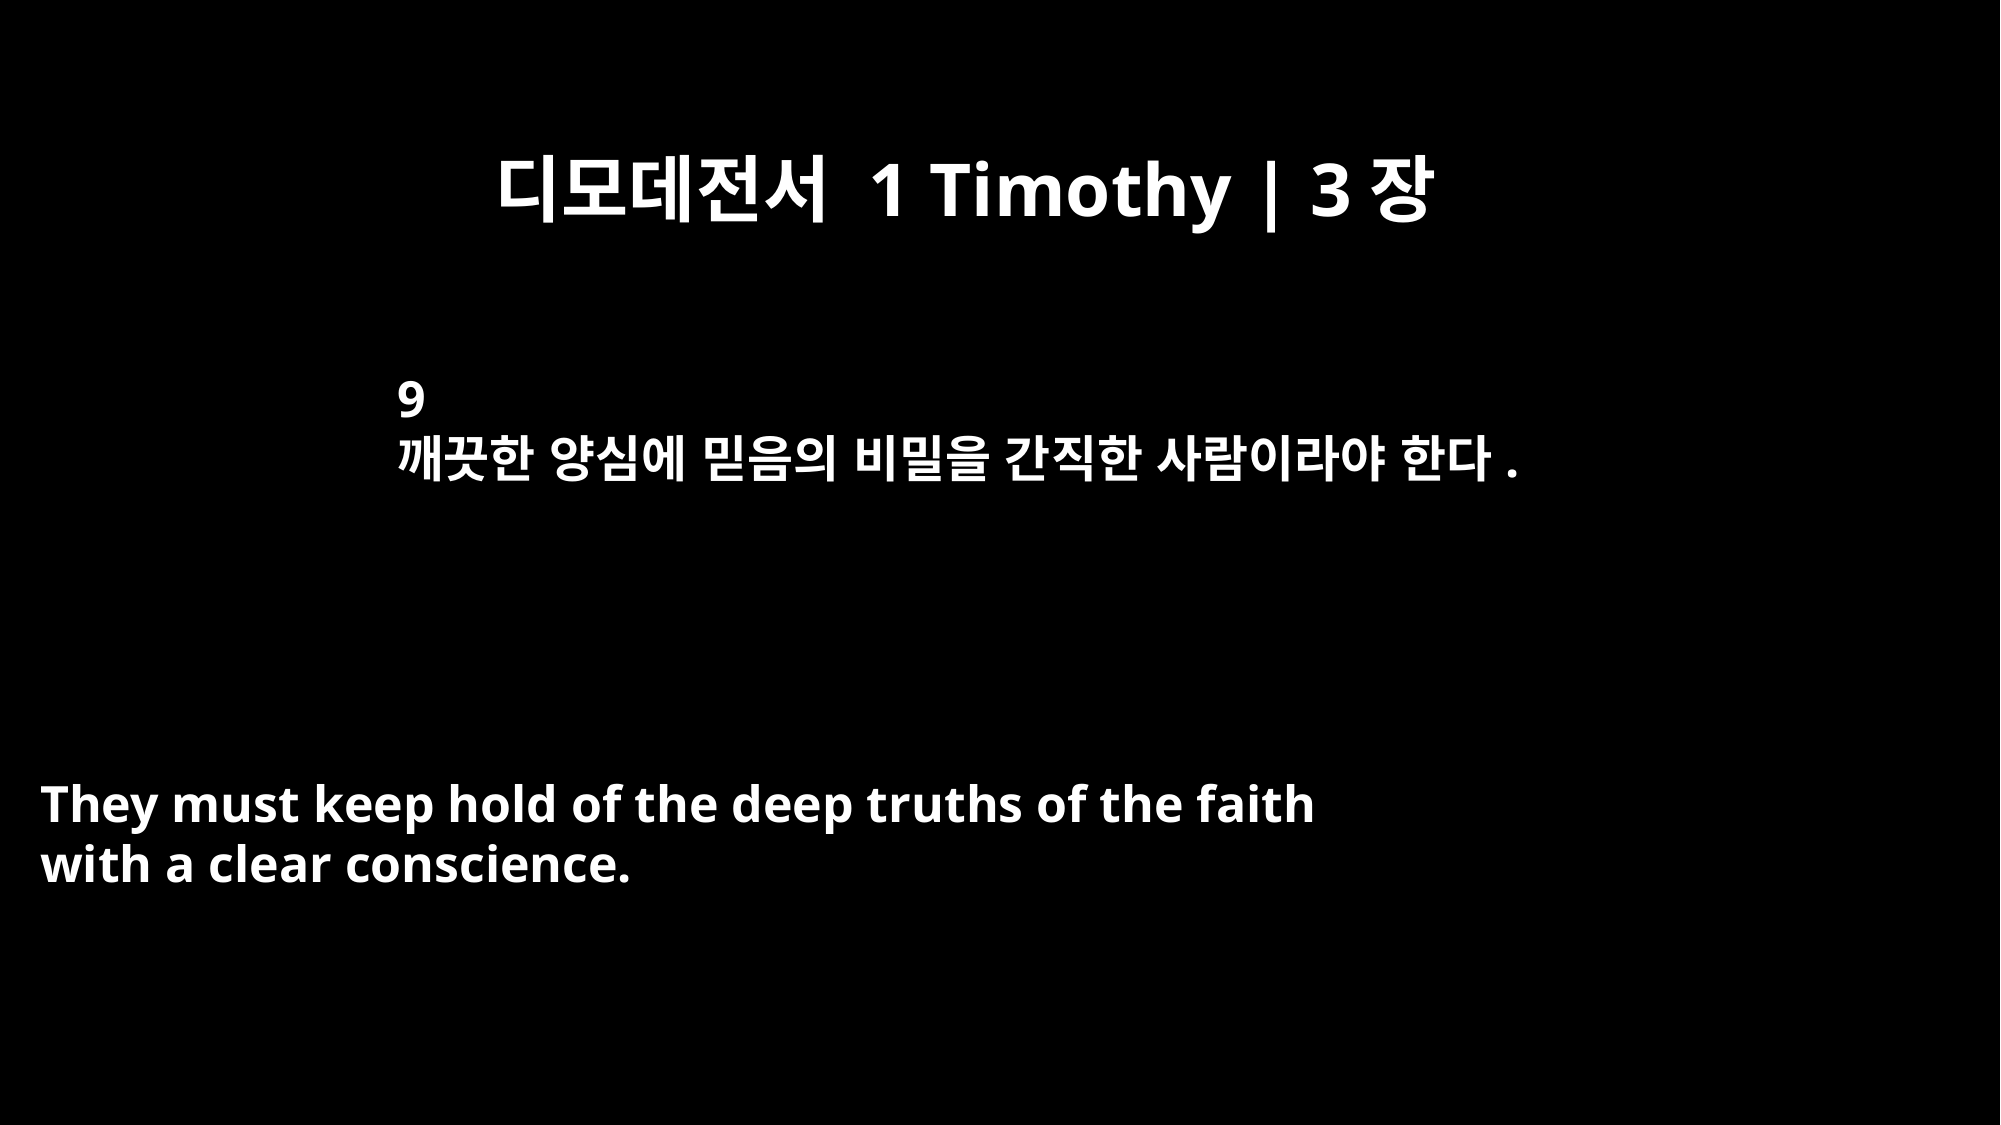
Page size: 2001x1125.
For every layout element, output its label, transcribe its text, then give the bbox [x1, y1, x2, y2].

text_box 디모데전서 1 Timothy | 3장 [479, 136, 1453, 239]
text_box 9 깨끗한 양심에 믿음의 비밀을 간직한 사람이라야 한다. [382, 359, 1535, 495]
text_box They must keep hold of the deep truths of the faith with a clear conscience. [25, 764, 1332, 900]
